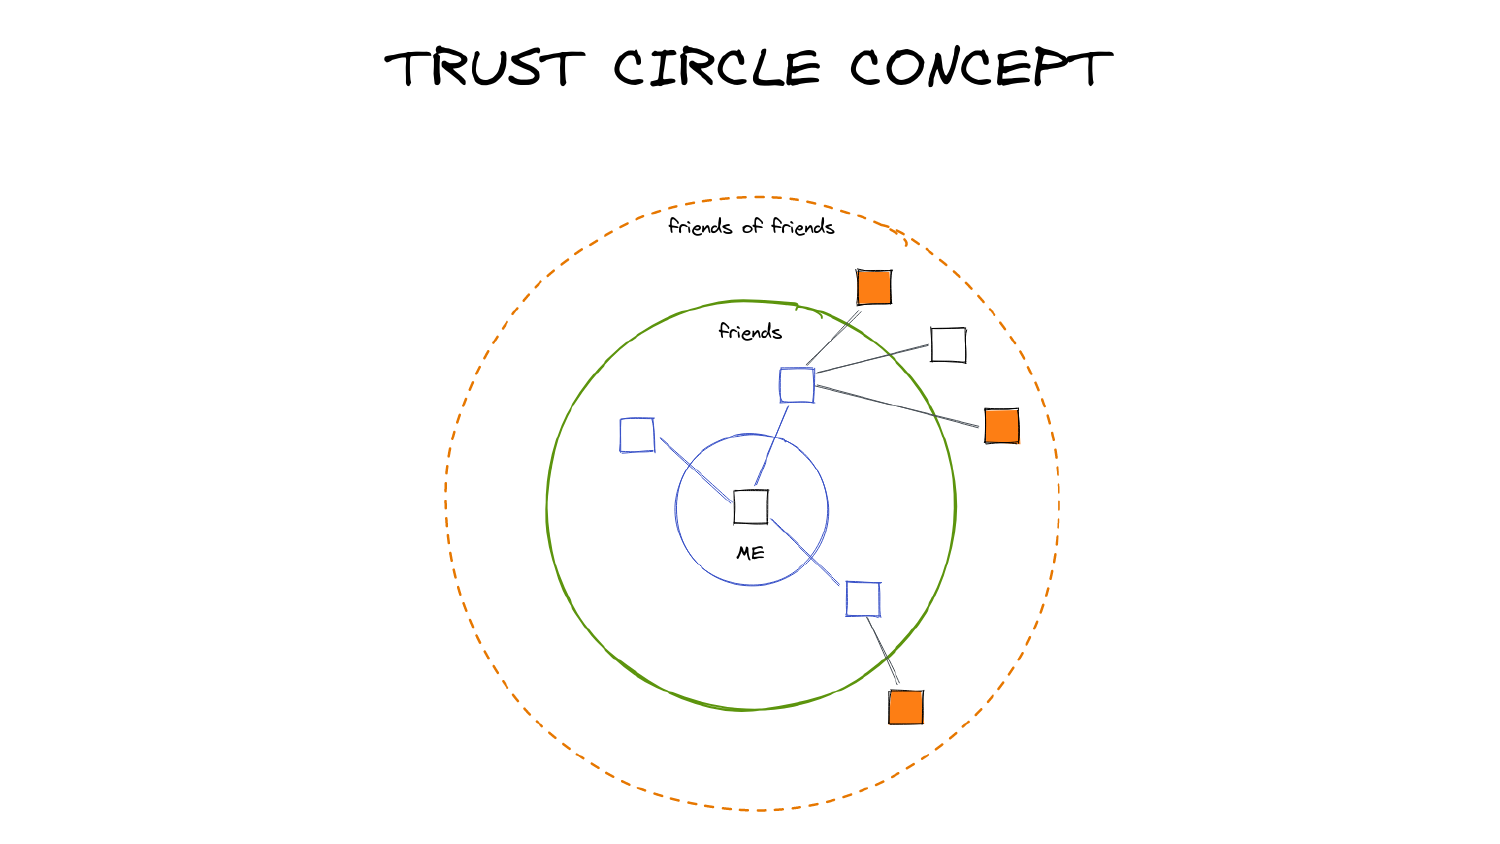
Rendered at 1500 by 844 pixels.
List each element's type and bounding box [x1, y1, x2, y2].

picture [377, 24, 1123, 819]
